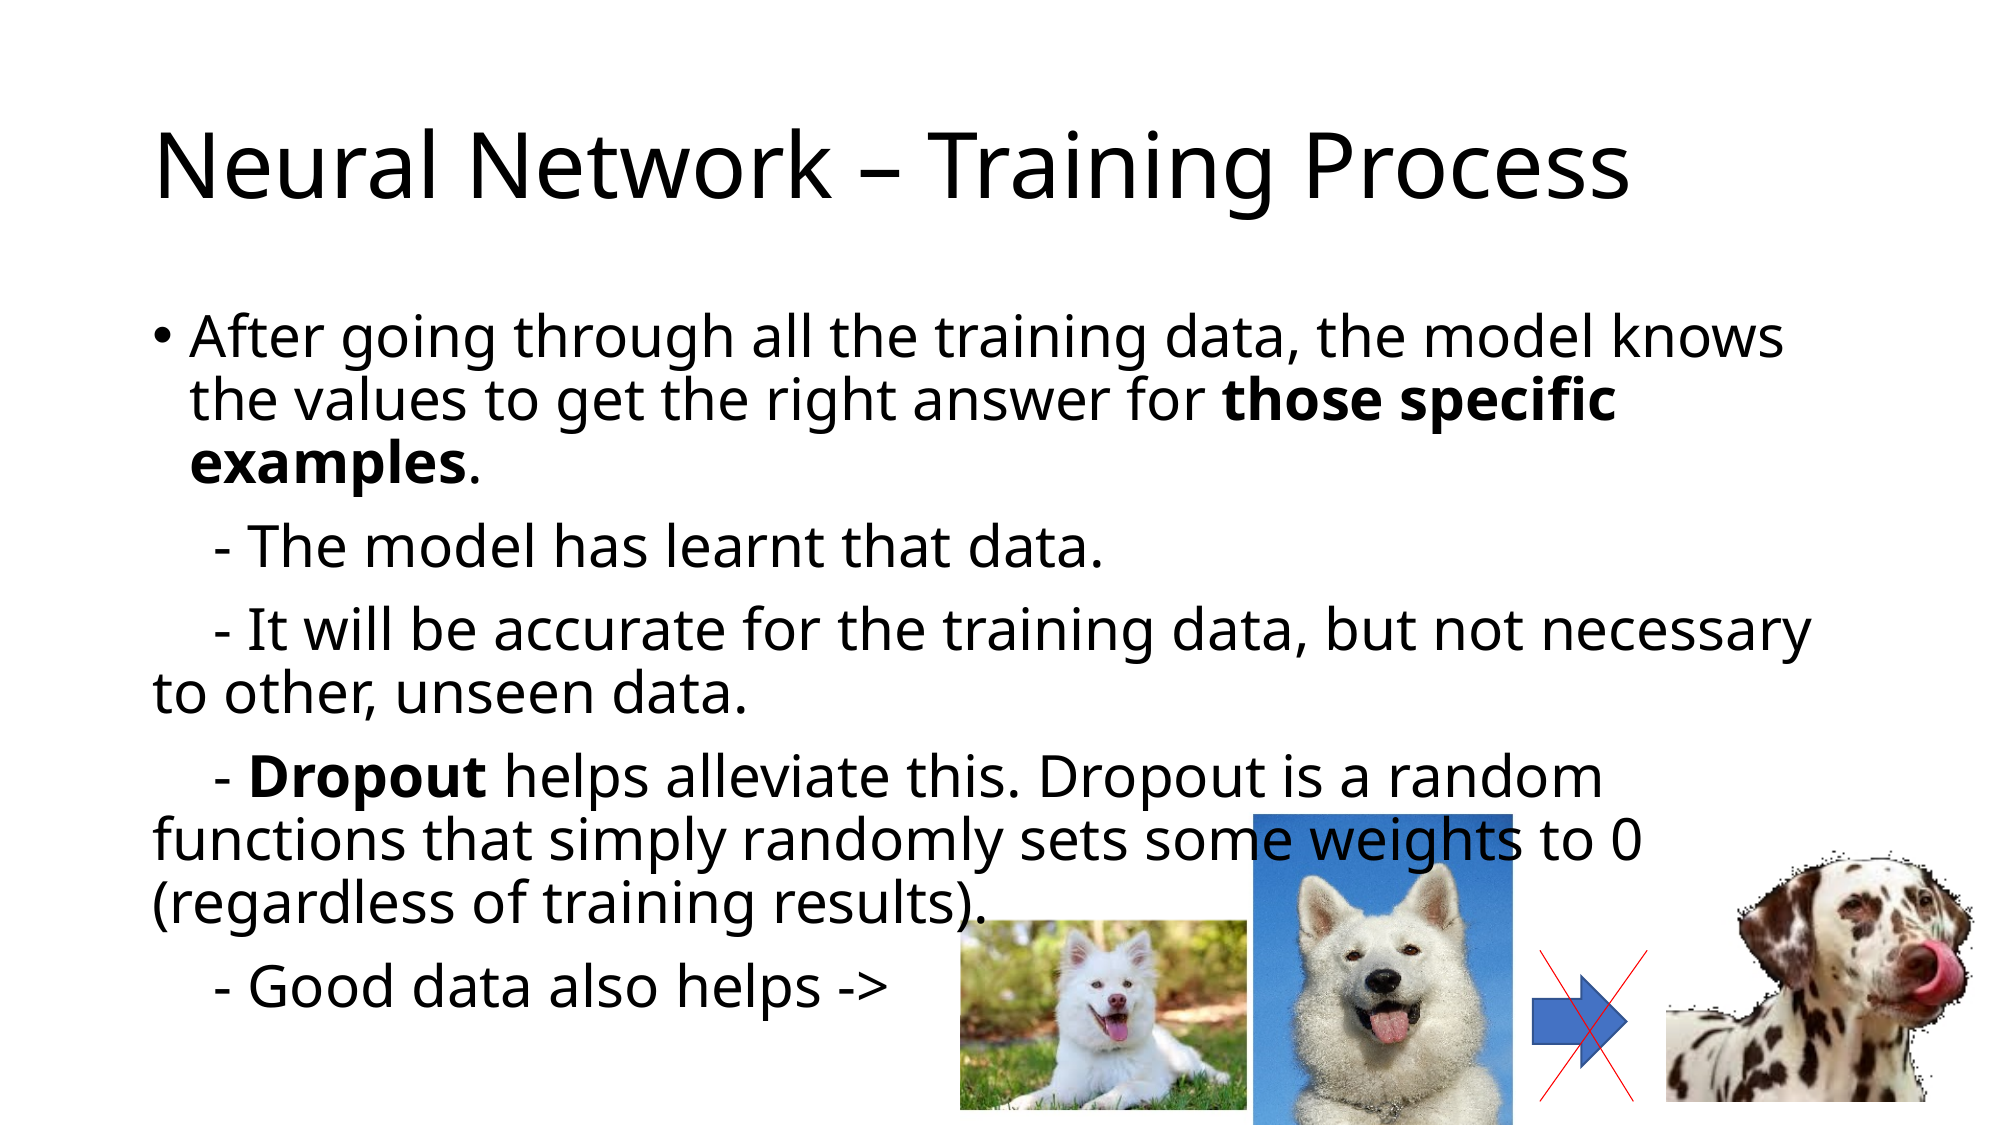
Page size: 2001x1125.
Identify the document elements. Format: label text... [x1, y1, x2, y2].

list After going through all the training data, the model knows the values to get the right answer for those specific examples. - The model has learnt that data. - It will be accurate for the training data, but not necessary to other, unseen data. - Dropout helps alleviate this. Dropout is a random functions that simply randomly sets some weights to 0 (regardless of training results). - Good data also helps -> [137, 299, 1863, 1014]
picture [1666, 781, 2000, 1102]
text_box [1531, 997, 1539, 1045]
title Neural Network – Training Process [137, 59, 1863, 278]
picture [959, 812, 1516, 1125]
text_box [1539, 950, 1648, 1102]
